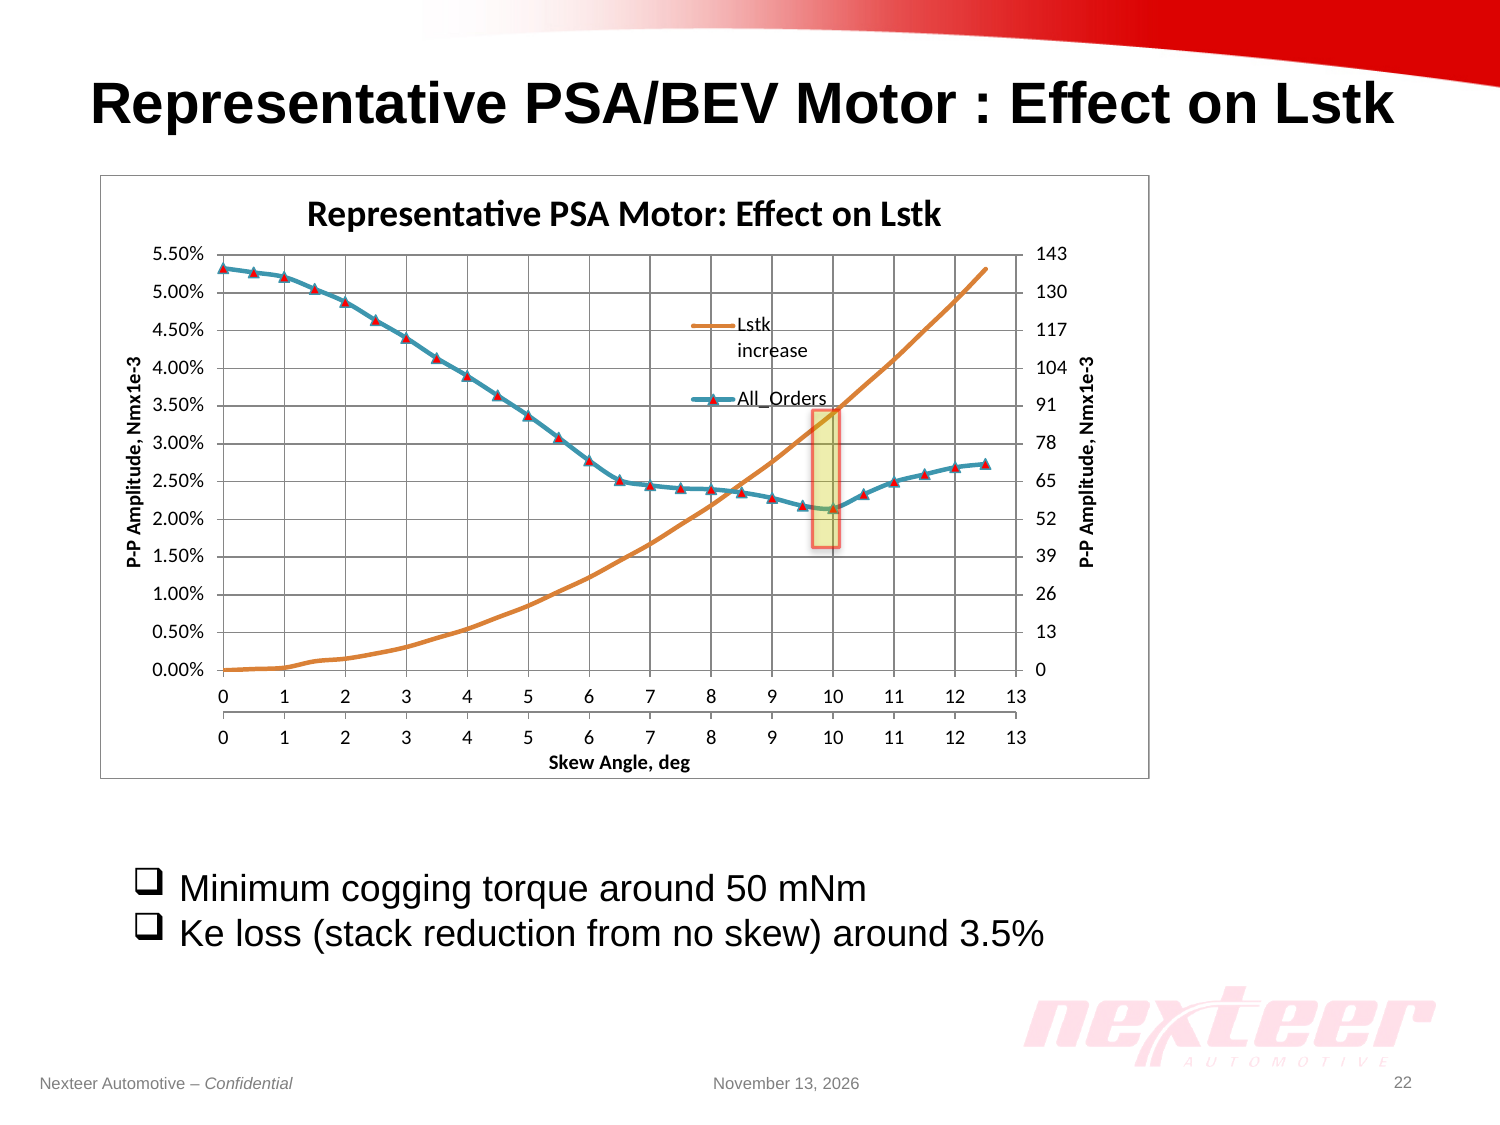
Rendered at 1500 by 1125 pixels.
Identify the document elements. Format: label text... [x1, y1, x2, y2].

text_box Minimum cogging torque around 50 mNm Ke loss (stack reduction from no skew) around 3.5% [117, 856, 1060, 962]
title Representative PSA/BEV Motor : Effect on Lstk [74, 49, 1426, 151]
picture [0, 0, 1500, 953]
